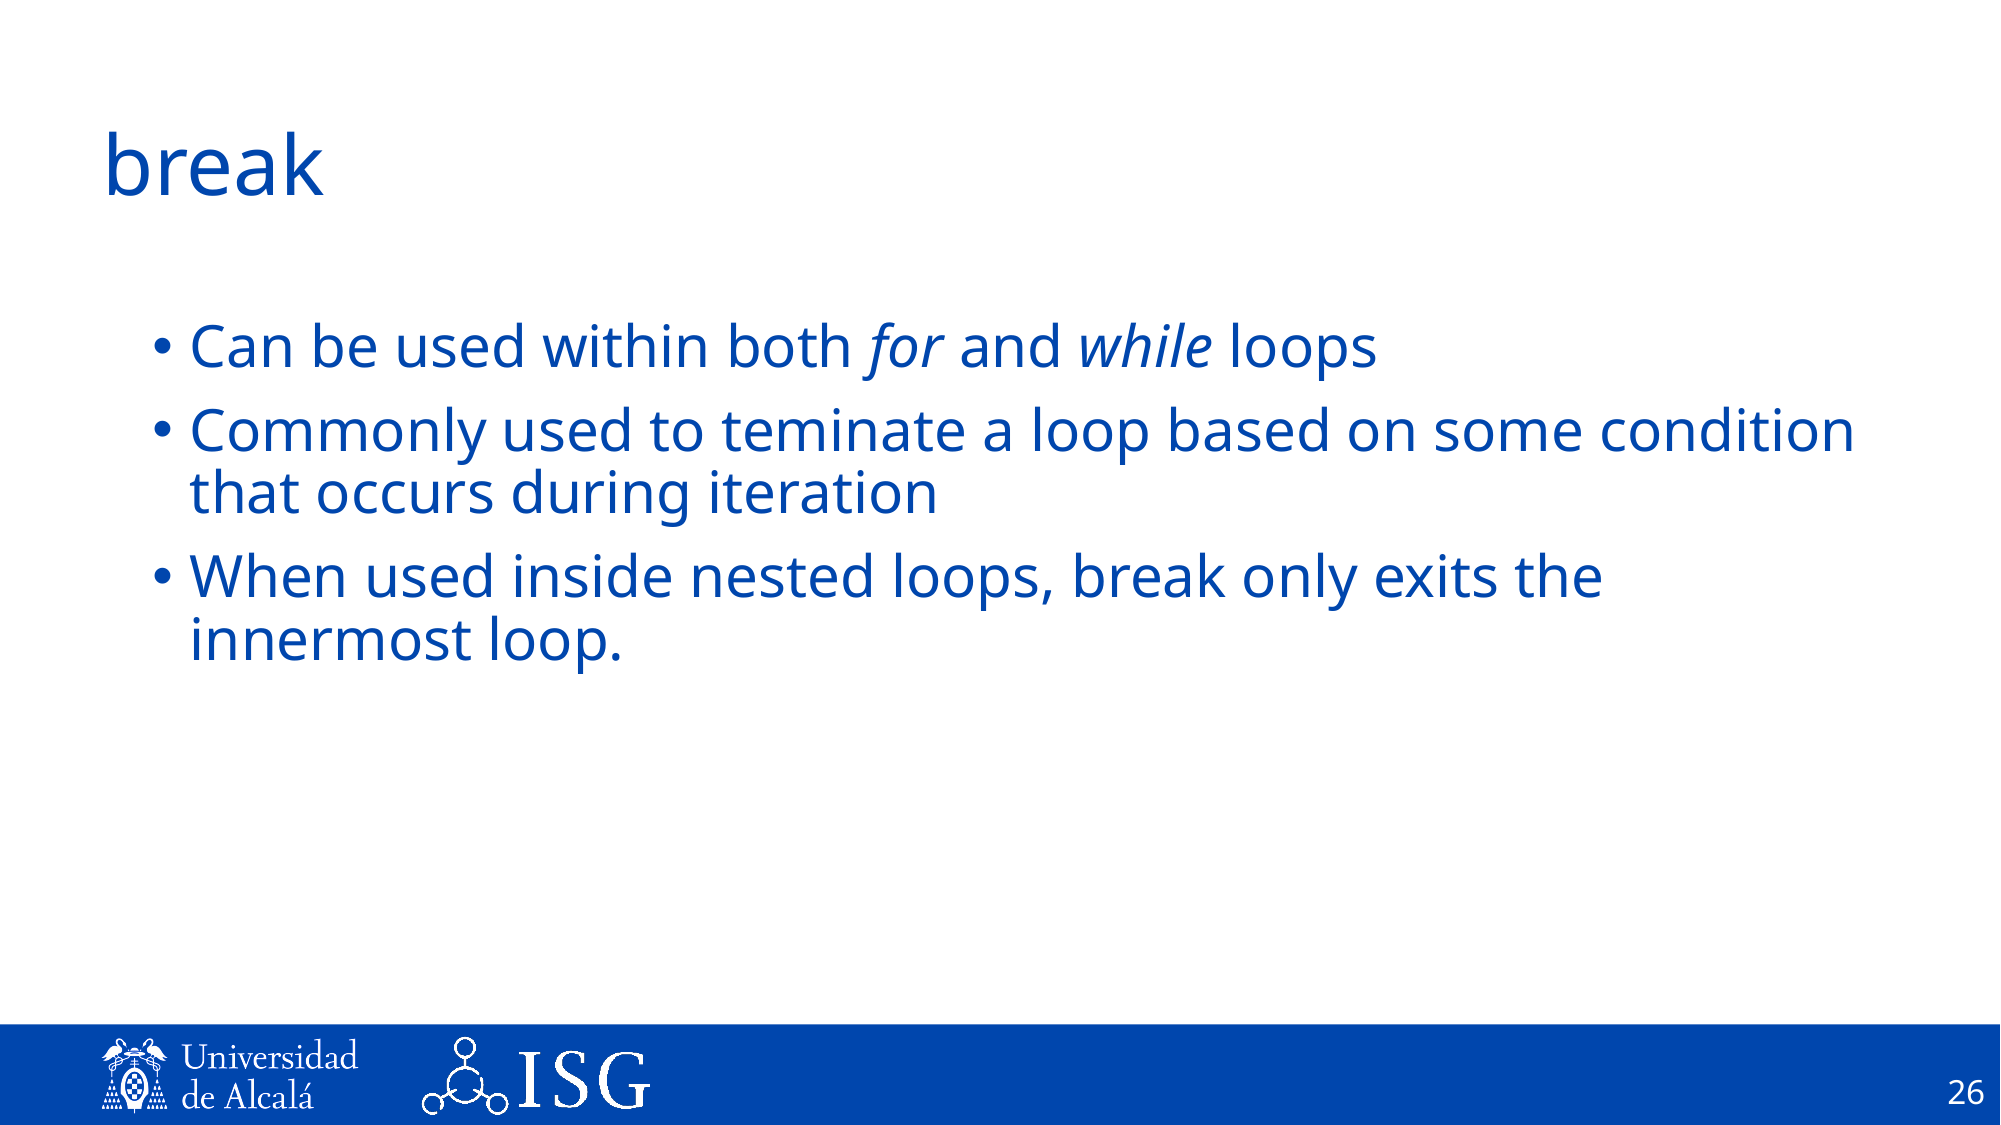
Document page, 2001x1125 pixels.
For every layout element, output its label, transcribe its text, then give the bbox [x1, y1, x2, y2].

list Can be used within both for and while loops Commonly used to teminate a loop based on some condition that occurs during iteration When used inside nested loops, break only exits the innermost loop. [137, 309, 1913, 912]
picture [420, 1035, 651, 1116]
picture [87, 1026, 373, 1125]
title break [87, 59, 1863, 278]
